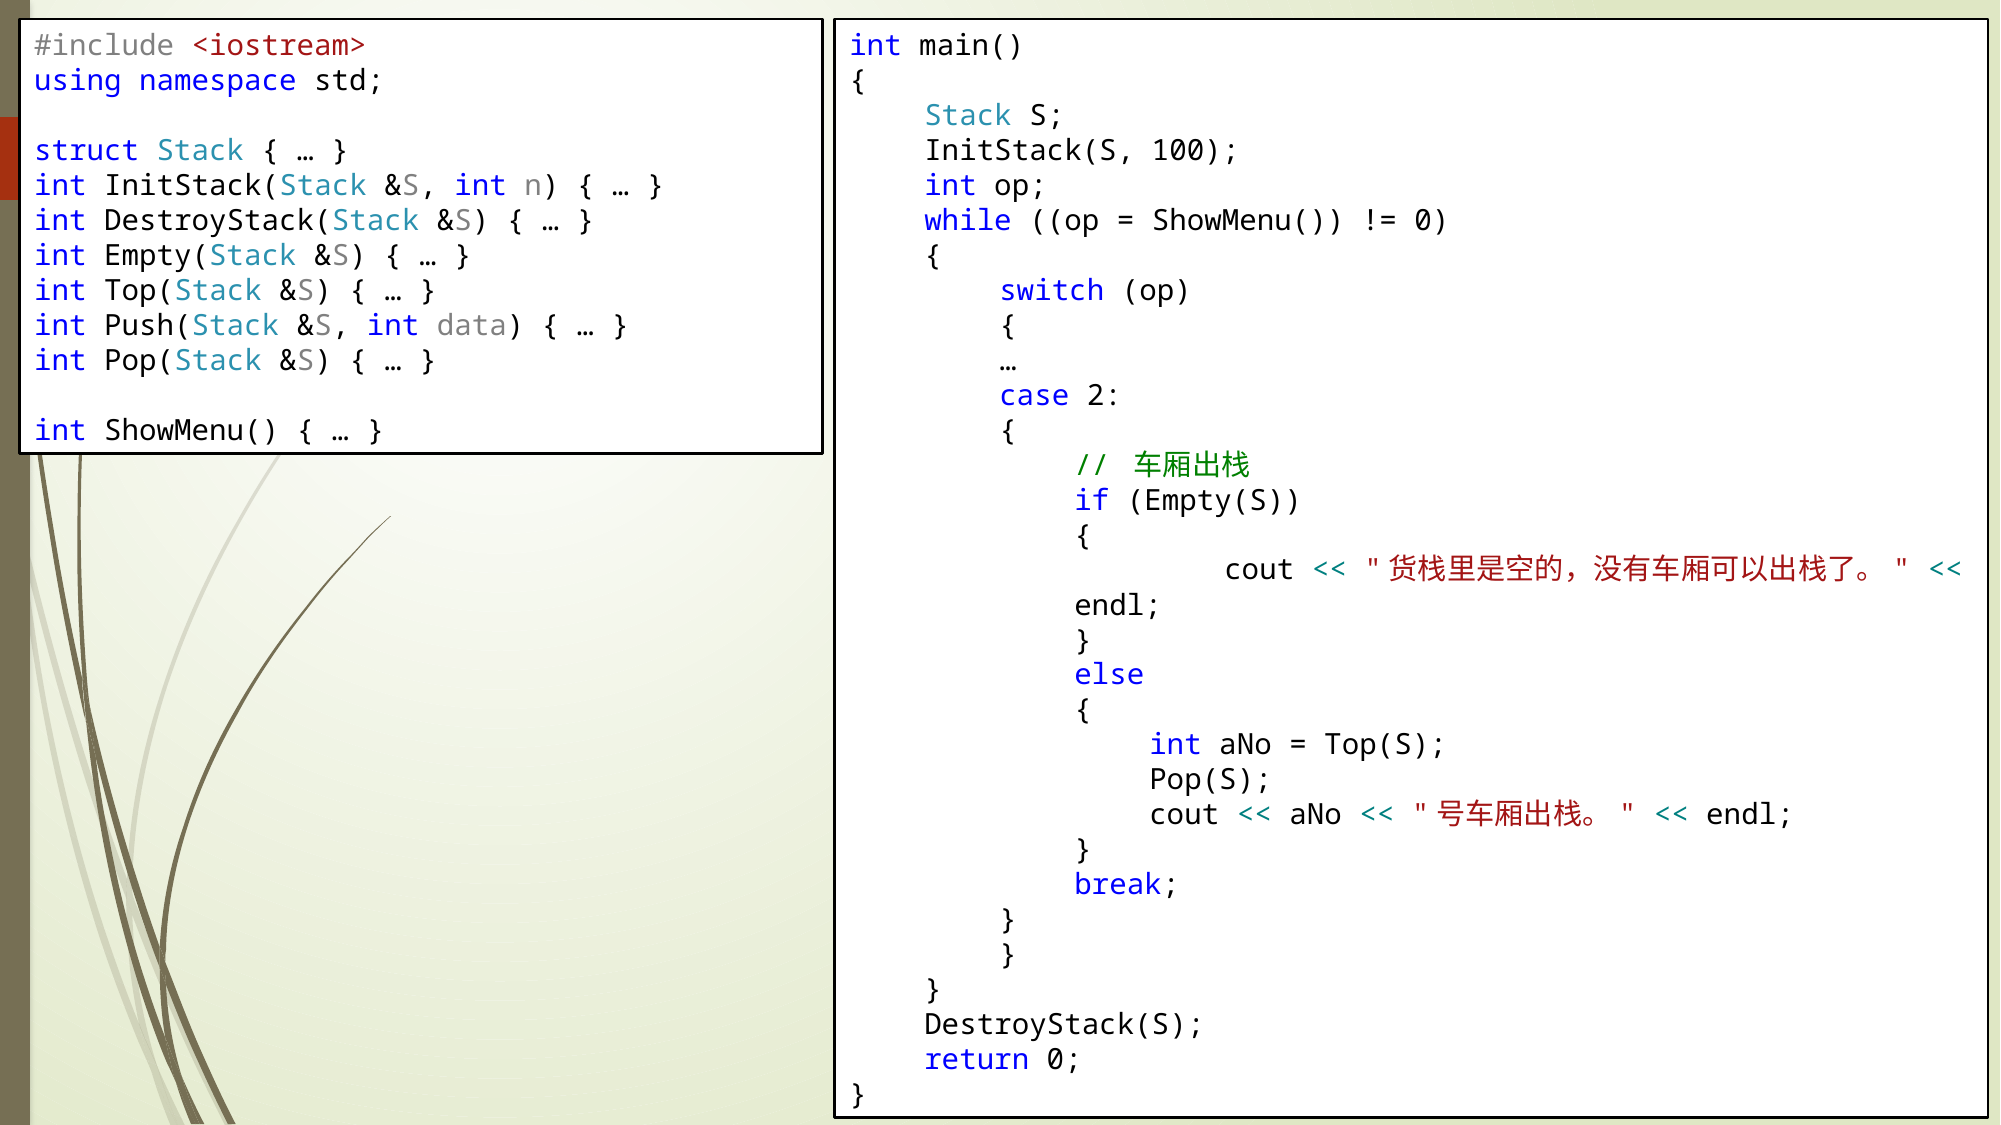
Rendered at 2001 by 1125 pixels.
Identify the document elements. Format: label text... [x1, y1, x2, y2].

text_box #include <iostream> using namespace std; struct Stack { … } int InitStack(Stack &S, int n) { … } int DestroyStack(Stack &S) { … } int Empty(Stack &S) { … } int Top(Stack &S) { … } int Push(Stack &S, int data) { … } int Pop(Stack &S) { … } int ShowMenu() { … } [18, 18, 824, 455]
text_box int main() { Stack S; InitStack(S, 100); int op; while ((op = ShowMenu()) != 0) { switch (op) { … case 2: { // 车厢出栈 if (Empty(S)) { cout << "货栈里是空的，没有车厢可以出栈了。" << endl; } else { int aNo = Top(S); Pop(S); cout << aNo << "号车厢出栈。" << endl; } break; } } } DestroyStack(S); return 0; } [833, 18, 1989, 1119]
